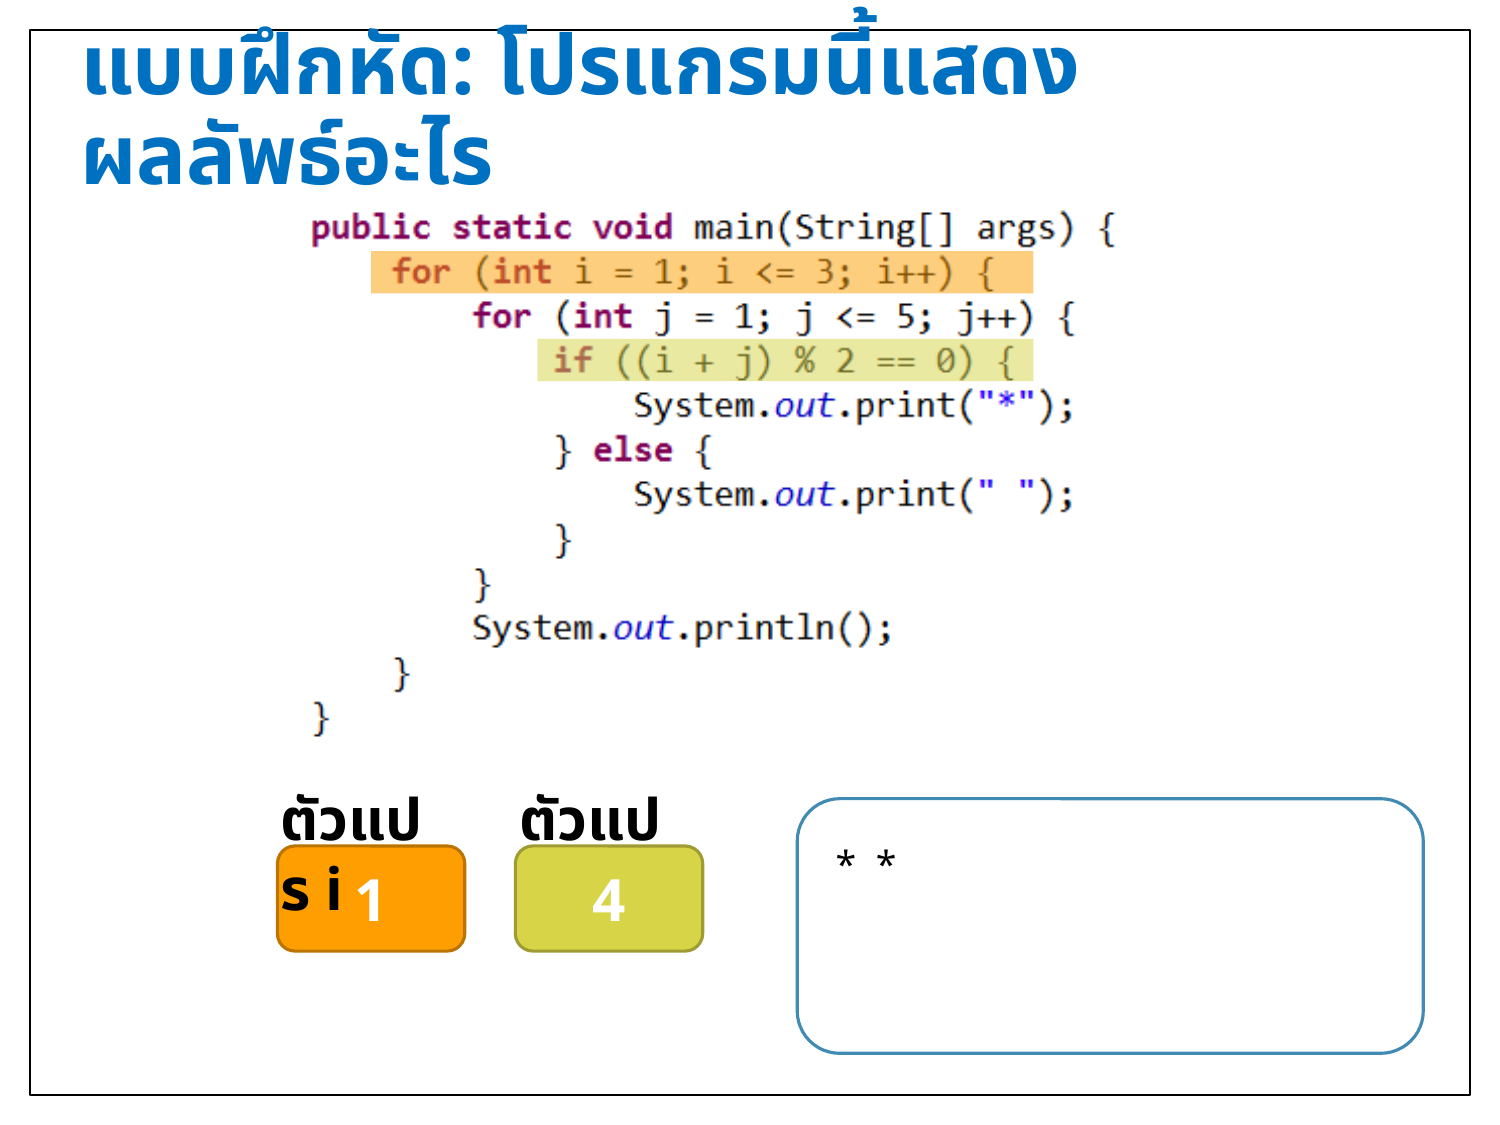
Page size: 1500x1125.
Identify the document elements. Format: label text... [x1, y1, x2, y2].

text_box ตัวแปร j [505, 775, 693, 930]
text_box 4 [513, 844, 705, 953]
text_box 1 [275, 845, 467, 953]
picture [300, 207, 1129, 747]
text_box * * [820, 834, 1164, 894]
text_box [797, 798, 1424, 1054]
title แบบฝึกหัด: โปรแกรมนี้แสดงผลลัพธ์อะไร [64, 40, 1280, 185]
text_box ตัวแปร i [265, 775, 453, 930]
